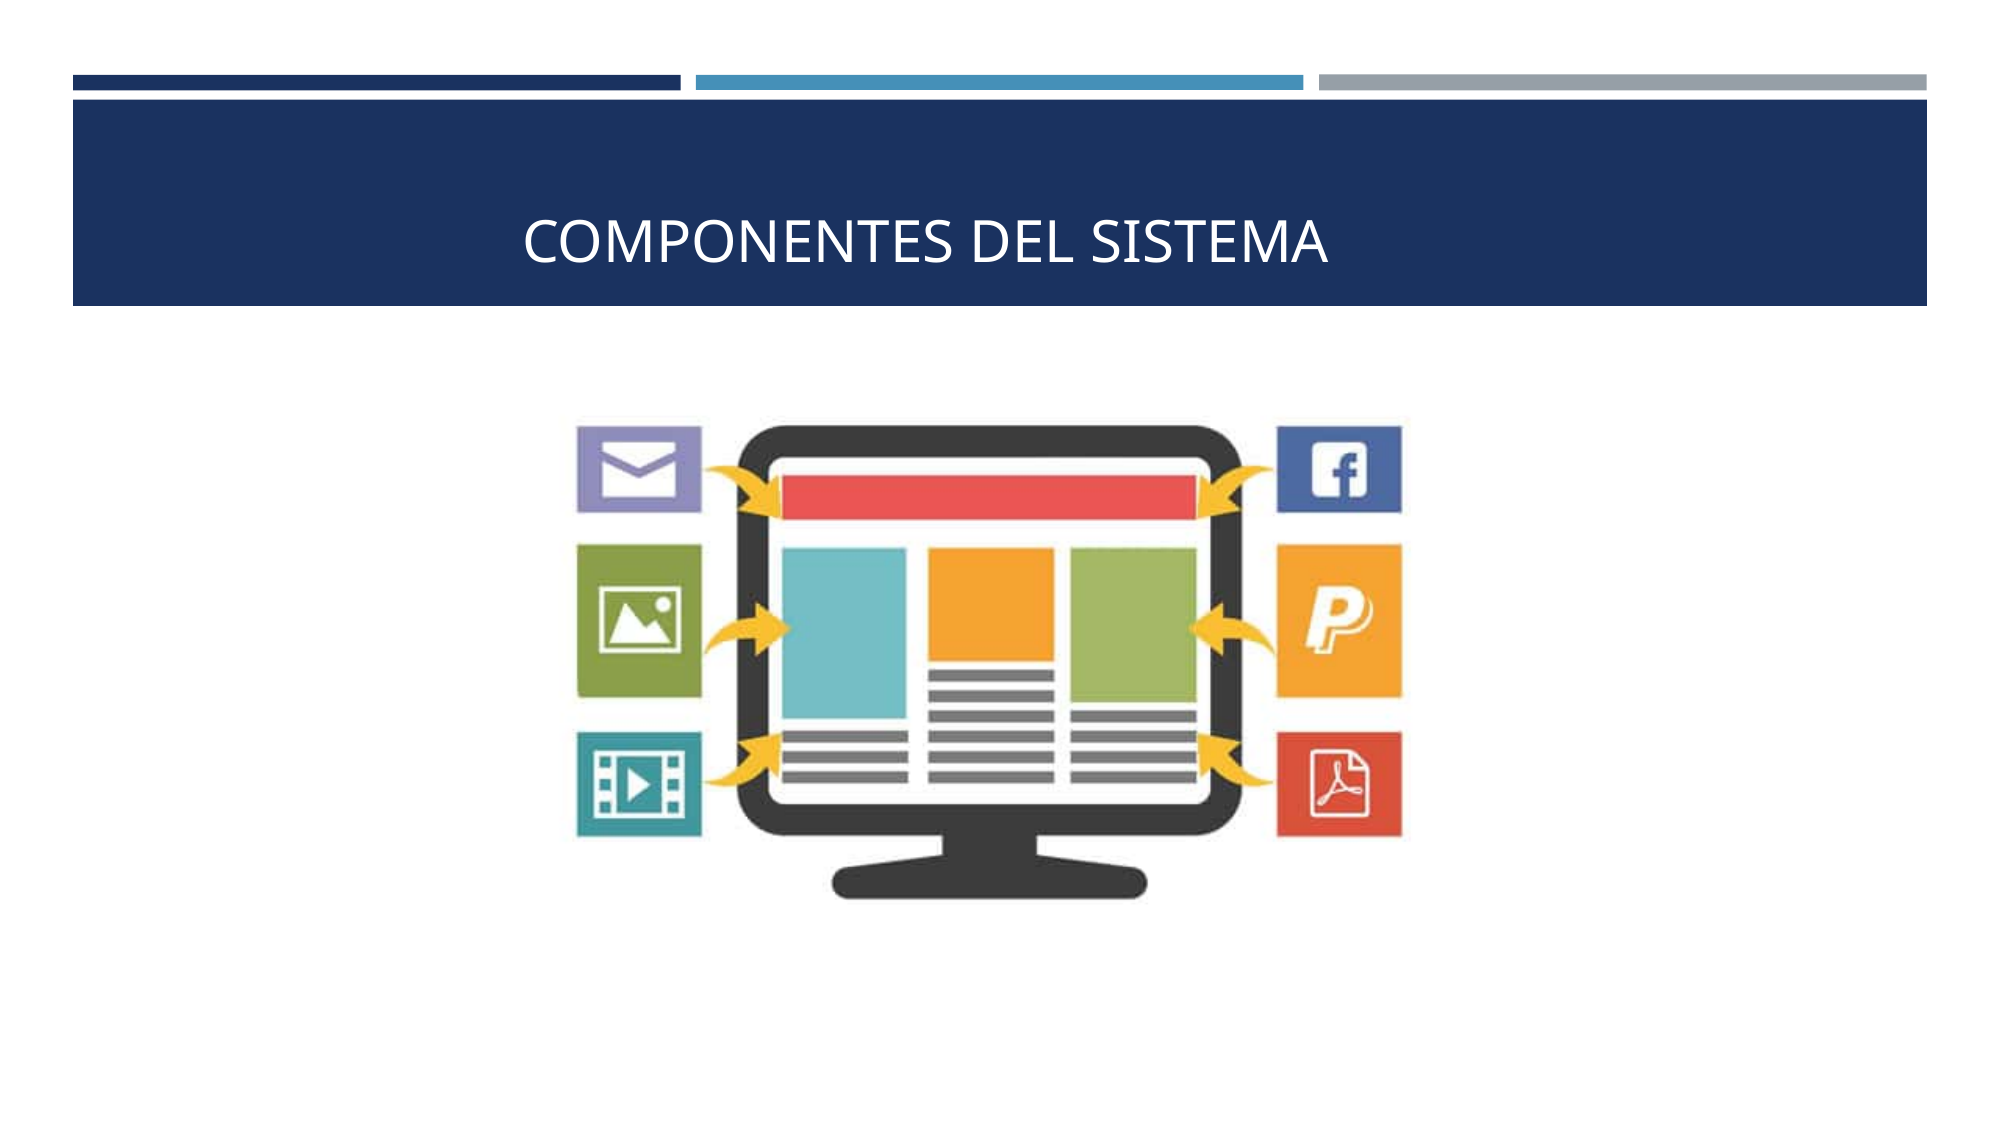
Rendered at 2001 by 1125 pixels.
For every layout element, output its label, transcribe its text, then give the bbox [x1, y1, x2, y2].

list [359, 366, 1611, 961]
title COMPONENTES DEL SISTEMA [95, 119, 1905, 282]
